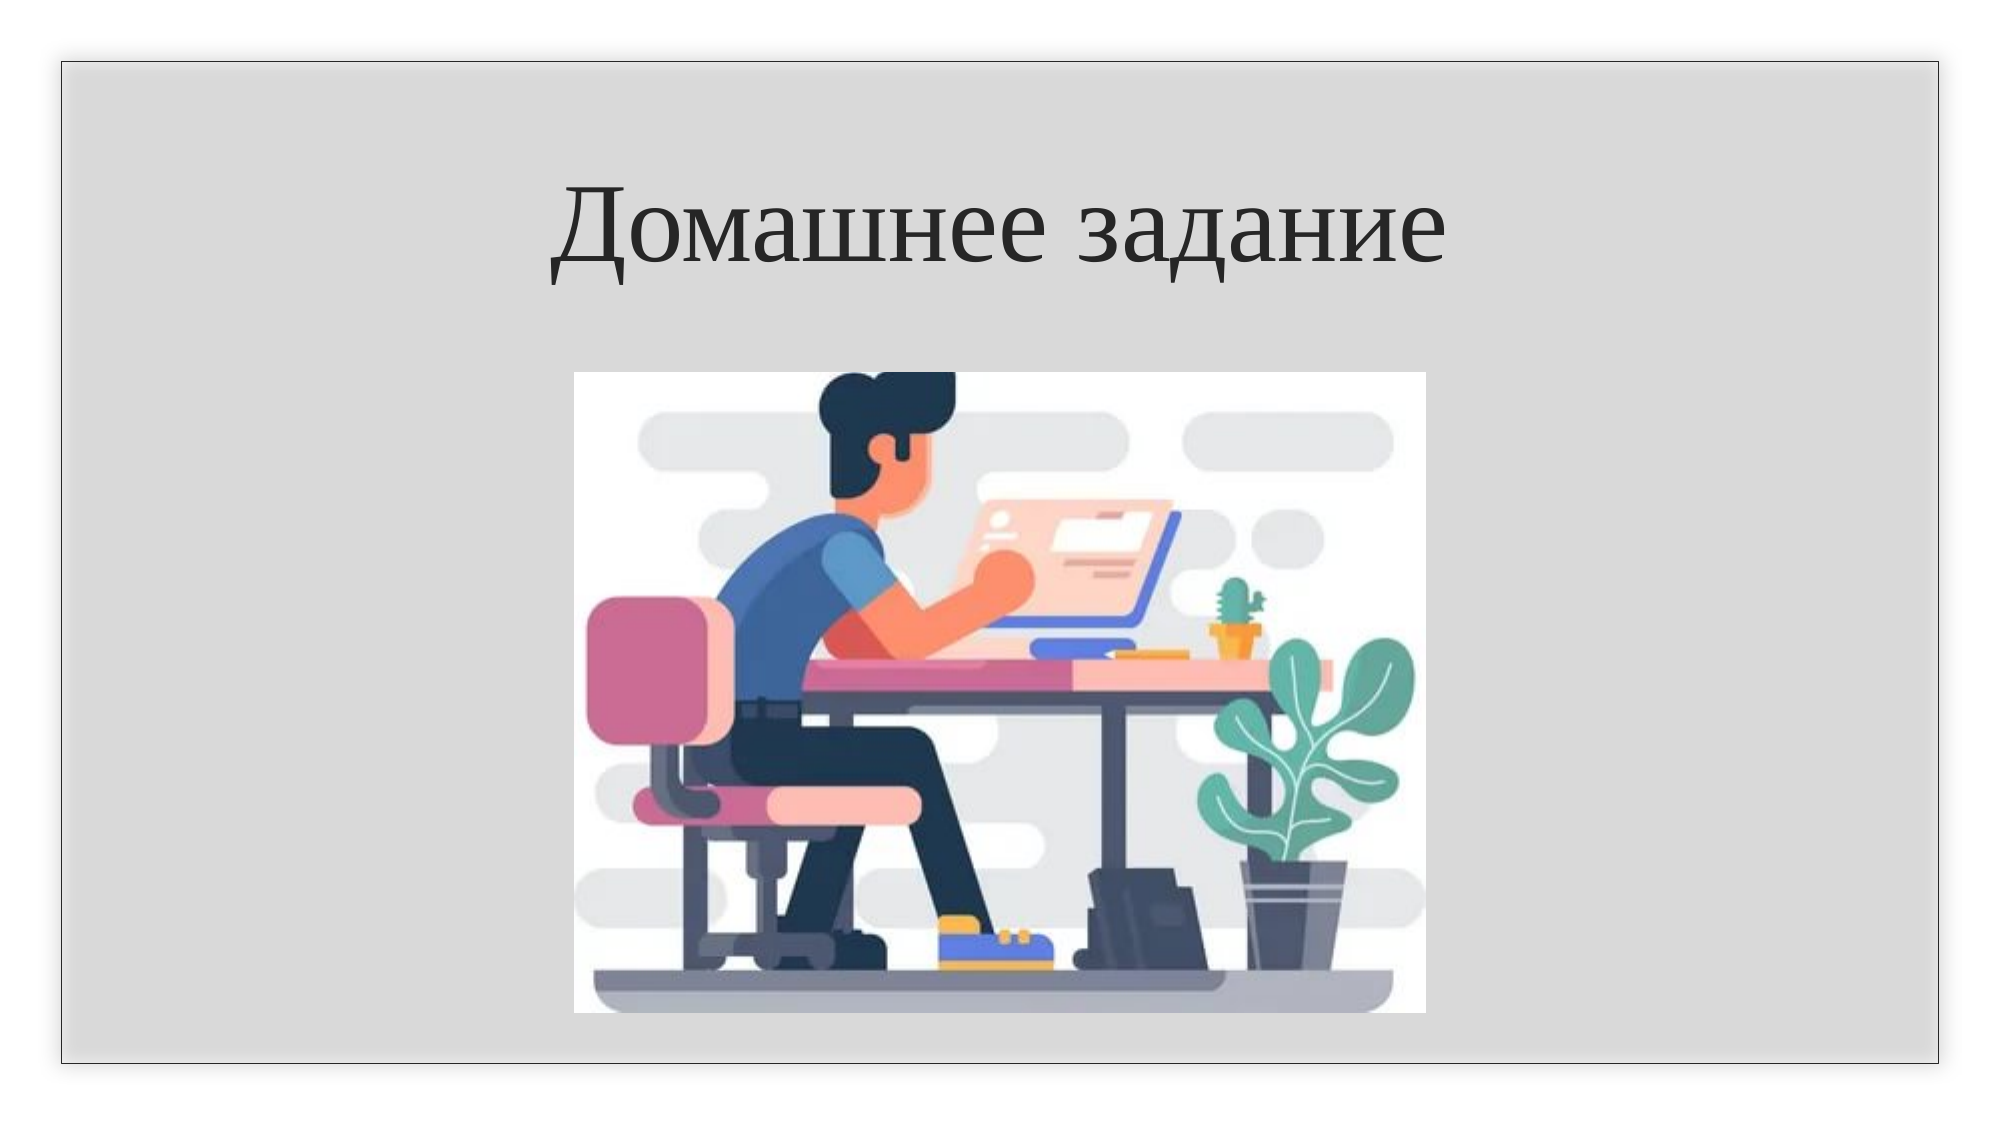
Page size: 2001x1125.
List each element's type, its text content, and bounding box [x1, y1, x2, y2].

picture [573, 372, 1427, 1013]
title Домашнее задание [174, 112, 1825, 338]
